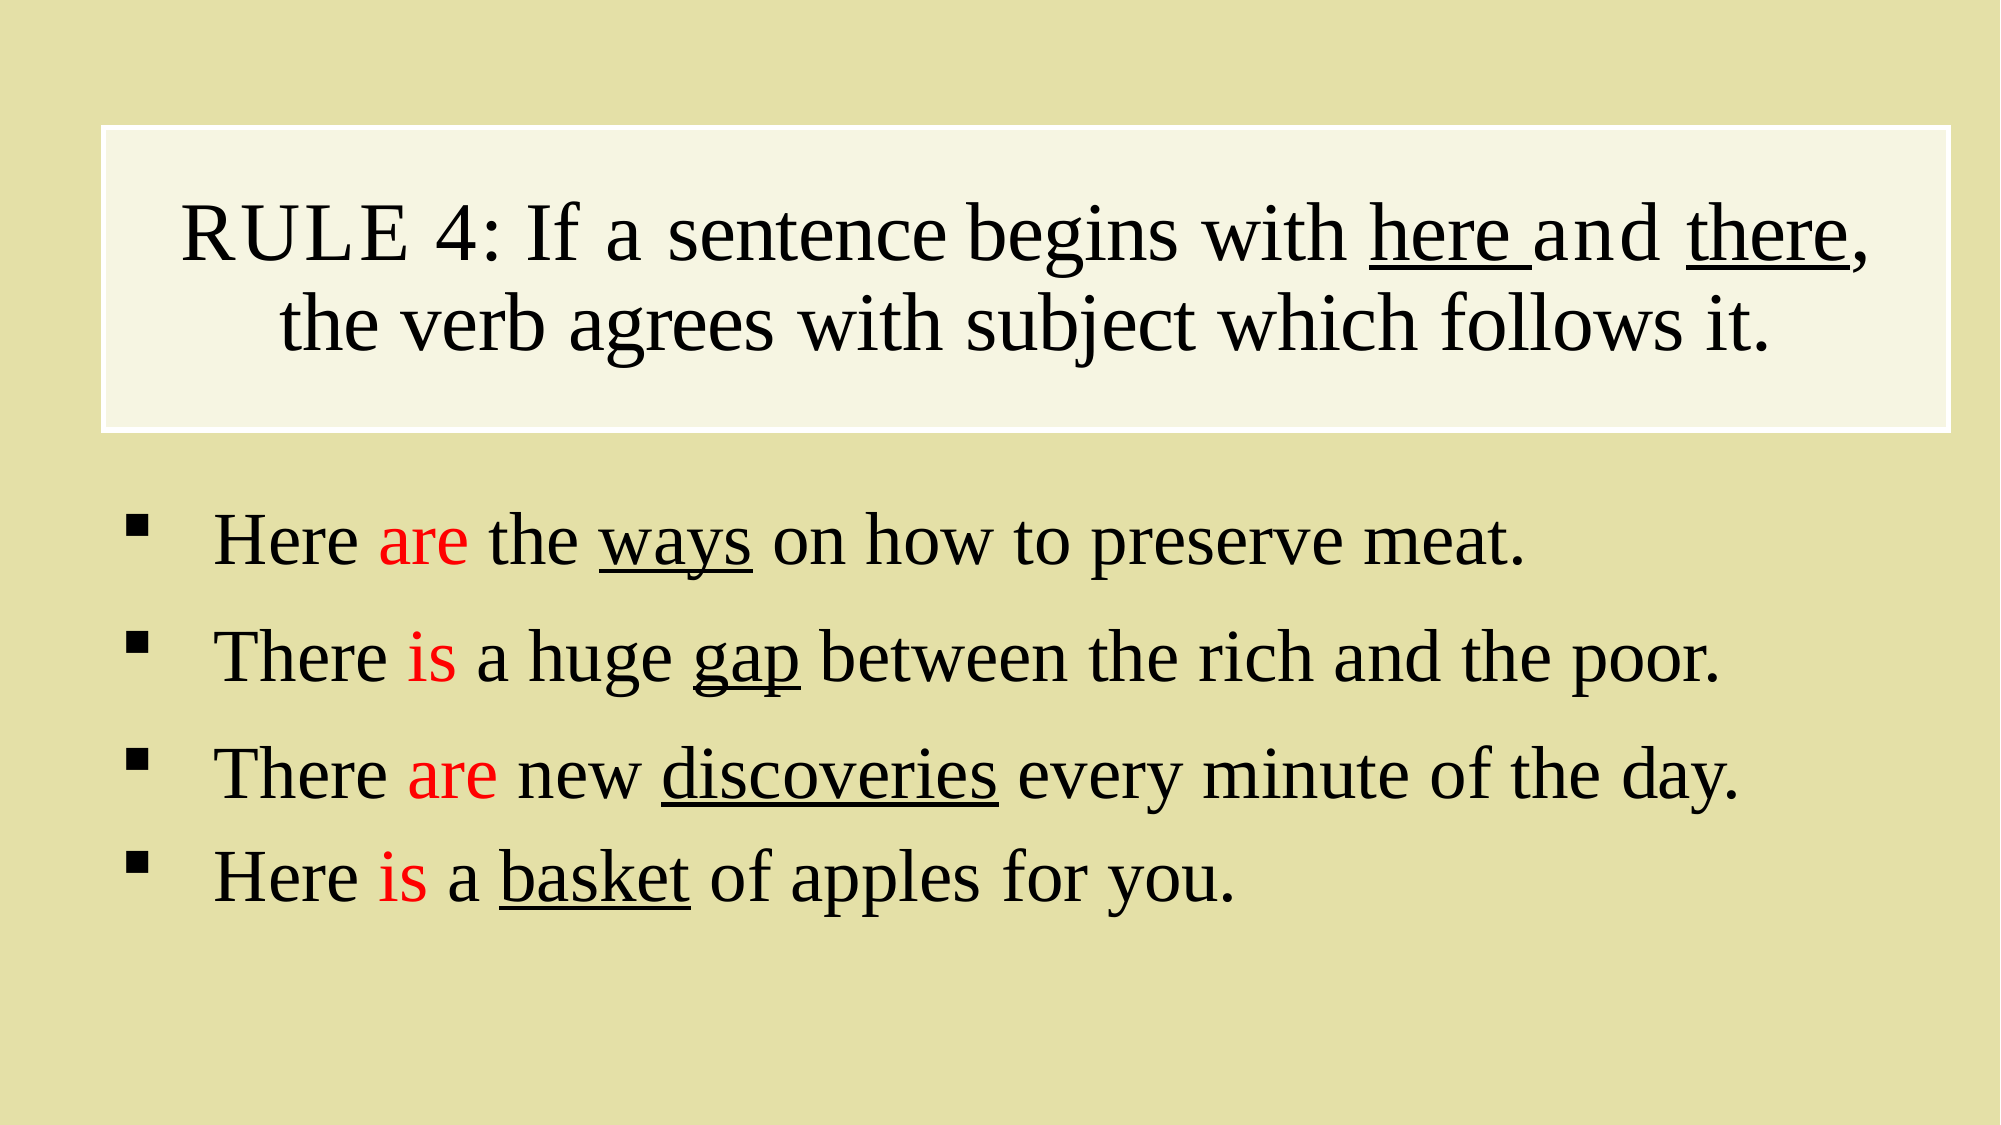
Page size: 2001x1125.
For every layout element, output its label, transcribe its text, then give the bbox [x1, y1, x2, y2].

list Here are the ways on how to preserve meat. There is a huge gap between the rich and the poor. There are new discoveries every minute of the day. Here is a basket of apples for you. [103, 481, 1872, 1044]
title RULE 4: If a sentence begins with here and there, the verb agrees with subject which follows it. [101, 125, 1951, 433]
